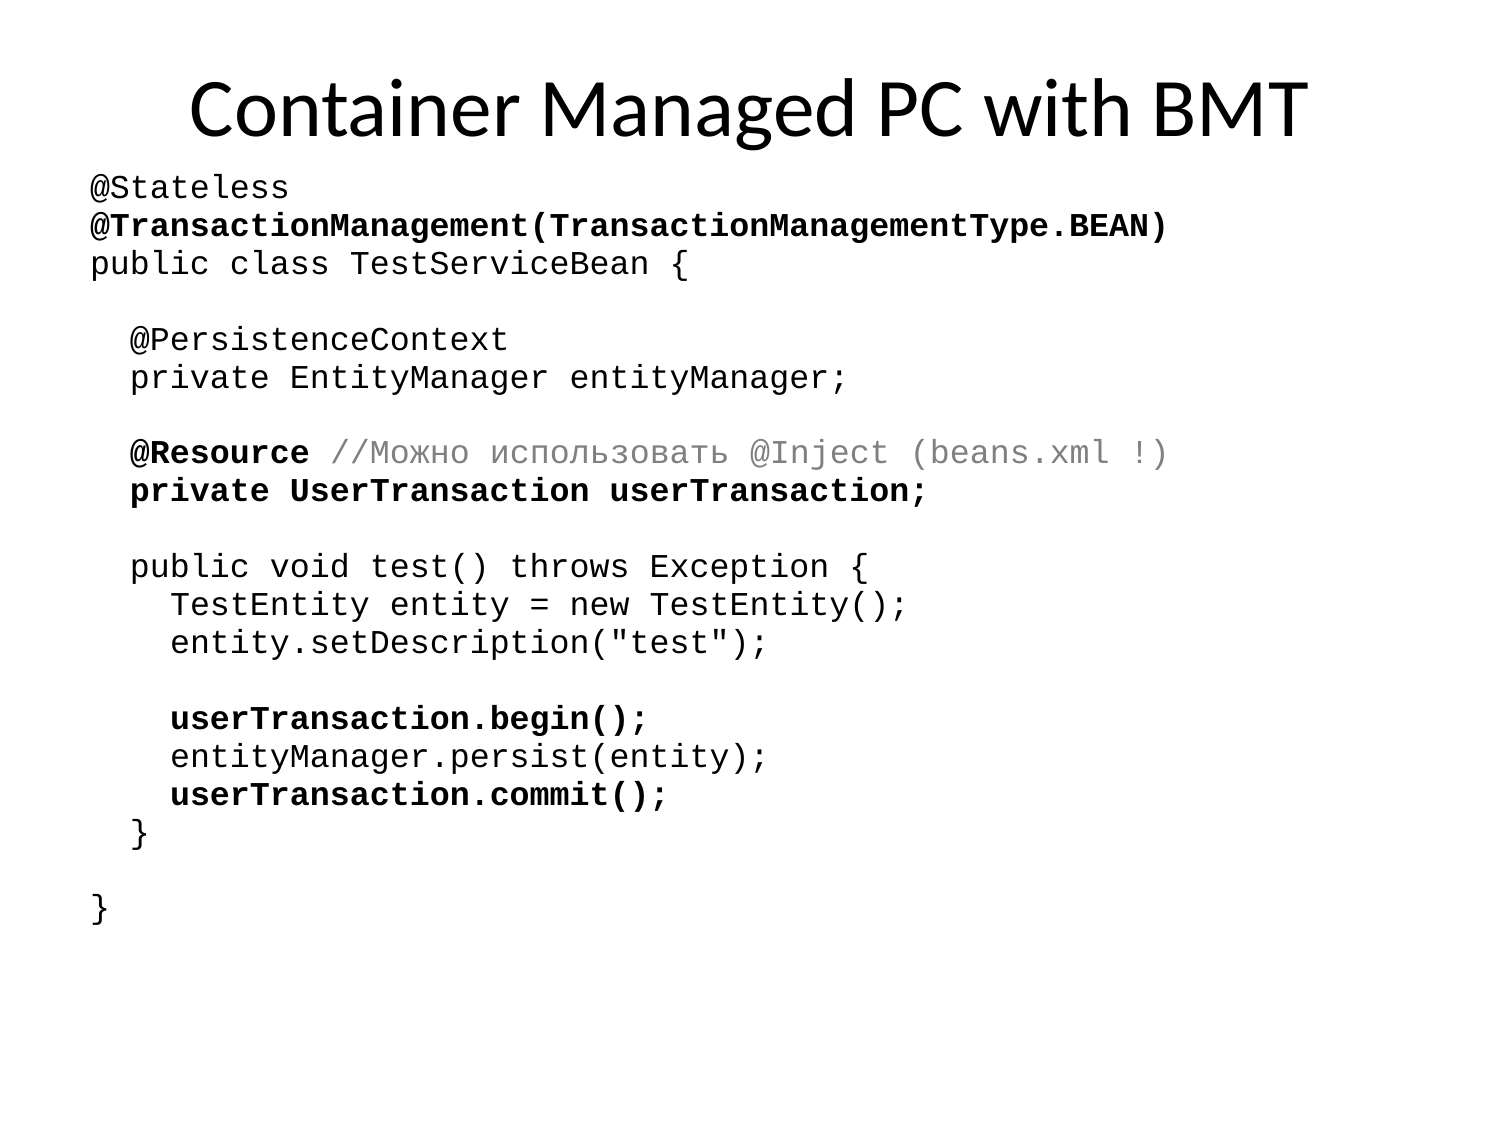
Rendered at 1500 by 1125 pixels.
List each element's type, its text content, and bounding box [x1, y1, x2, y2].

list @Stateless @TransactionManagement(TransactionManagementType.BEAN) public class TestServiceBean { @PersistenceContext private EntityManager entityManager; @Resource //Можно использовать @Inject (beans.xml !) private UserTransaction userTransaction; public void test() throws Exception { TestEntity entity = new TestEntity(); entity.setDescription("test"); userTransaction.begin(); entityManager.persist(entity); userTransaction.commit(); } } [75, 160, 1447, 1059]
title Container Managed PC with BMT [75, 45, 1425, 160]
